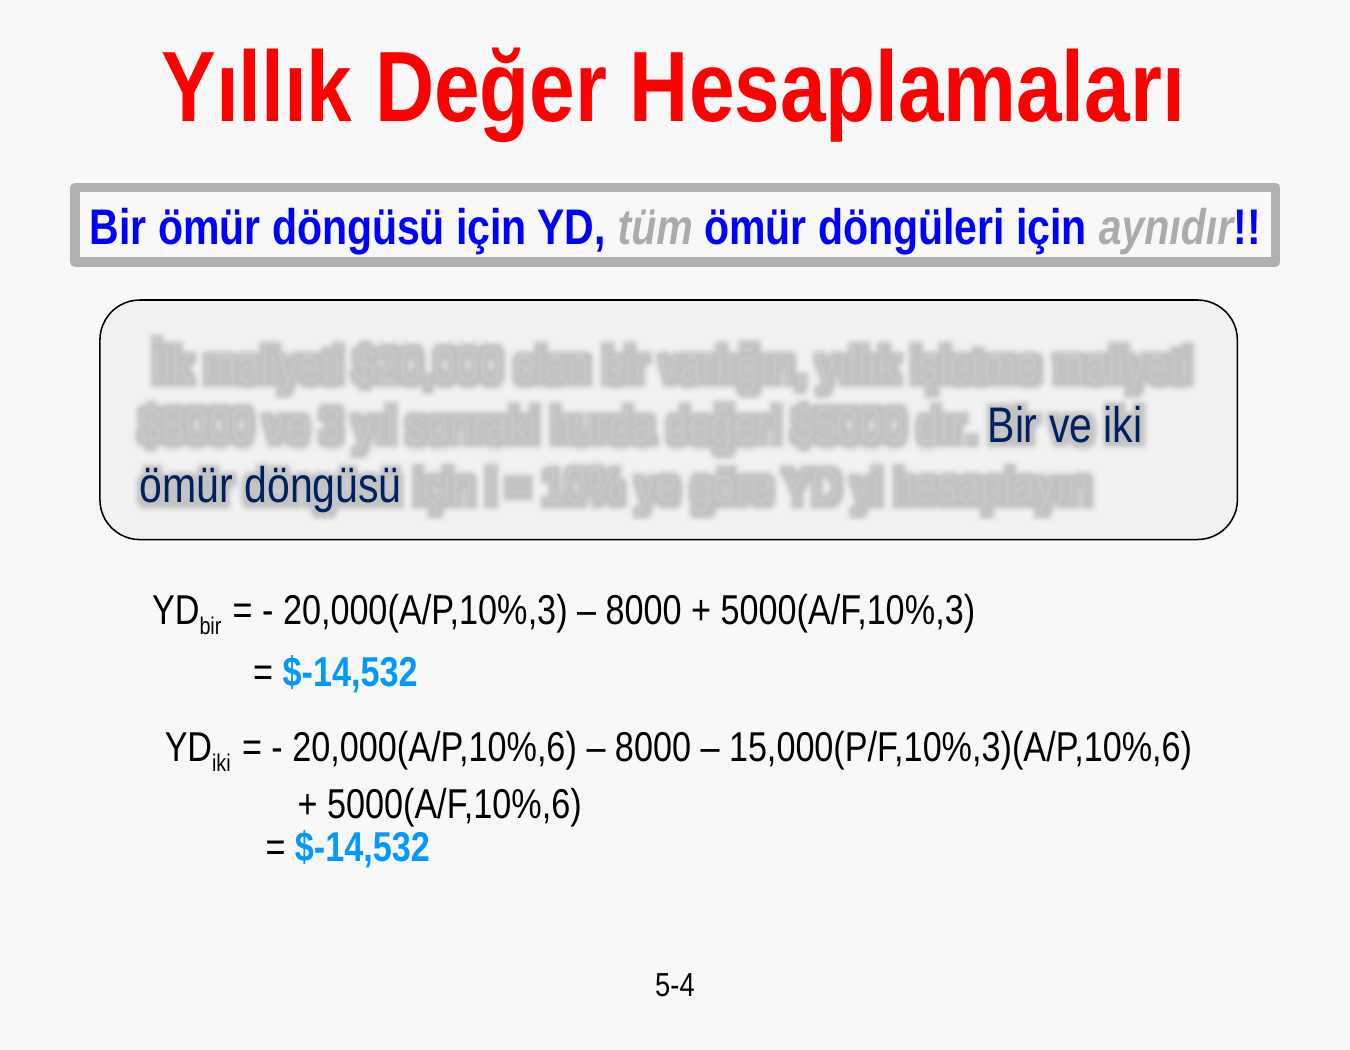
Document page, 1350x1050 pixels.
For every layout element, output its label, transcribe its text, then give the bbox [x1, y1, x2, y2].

slide_number 5-4 [584, 956, 766, 1027]
text_box = $-14,532 [238, 637, 433, 703]
text_box Yıllık Değer Hesaplamaları [99, 24, 1248, 138]
text_box Bir ömür döngüsü için YD, tüm ömür döngüleri için aynıdır!! [74, 187, 1276, 263]
text_box [99, 300, 1238, 540]
text_box YDiki = - 20,000(A/P,10%,6) – 8000 – 15,000(P/F,10%,3)(A/P,10%,6) + 5000(A/F,10%,6) [149, 712, 1275, 835]
text_box İlk maliyeti $20,000 olan bir varlığın, yıllık işletme maliyeti $8000 ve 3 yıl sonraki hurda değeri $5000 dır. Bir ve iki ömür döngüsü için i = 10% ye göre YD yi hesaplayın [124, 324, 1219, 520]
text_box YDbir = - 20,000(A/P,10%,3) – 8000 + 5000(A/F,10%,3) [137, 575, 1200, 647]
text_box = $-14,532 [250, 812, 446, 878]
